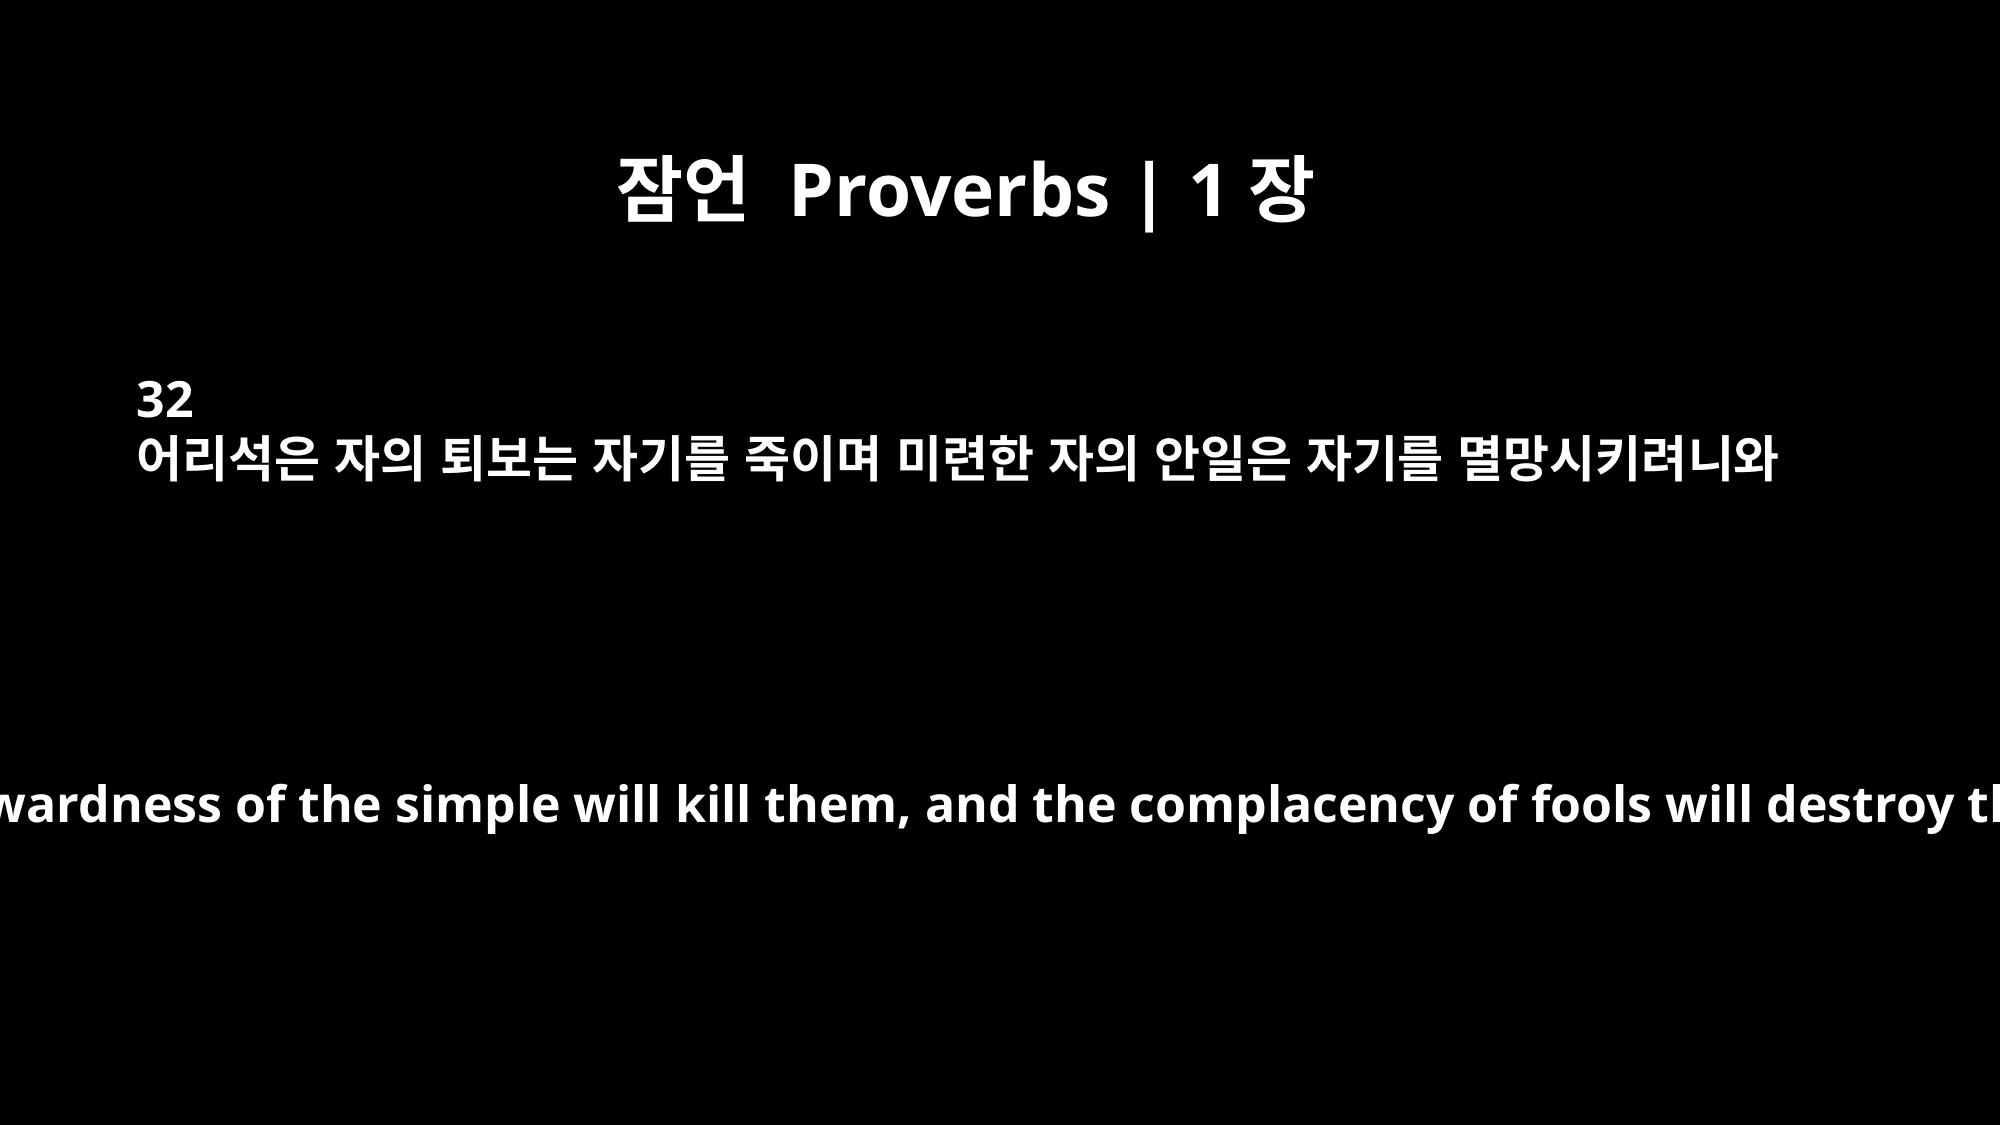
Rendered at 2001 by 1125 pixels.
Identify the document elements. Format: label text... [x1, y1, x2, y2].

text_box For the waywardness of the simple will kill them, and the complacency of fools will destroy them; [0, 764, 2000, 840]
text_box 잠언 Proverbs | 1장 [601, 136, 1331, 239]
text_box 32 어리석은 자의 퇴보는 자기를 죽이며 미련한 자의 안일은 자기를 멸망시키려니와 [121, 359, 1796, 495]
